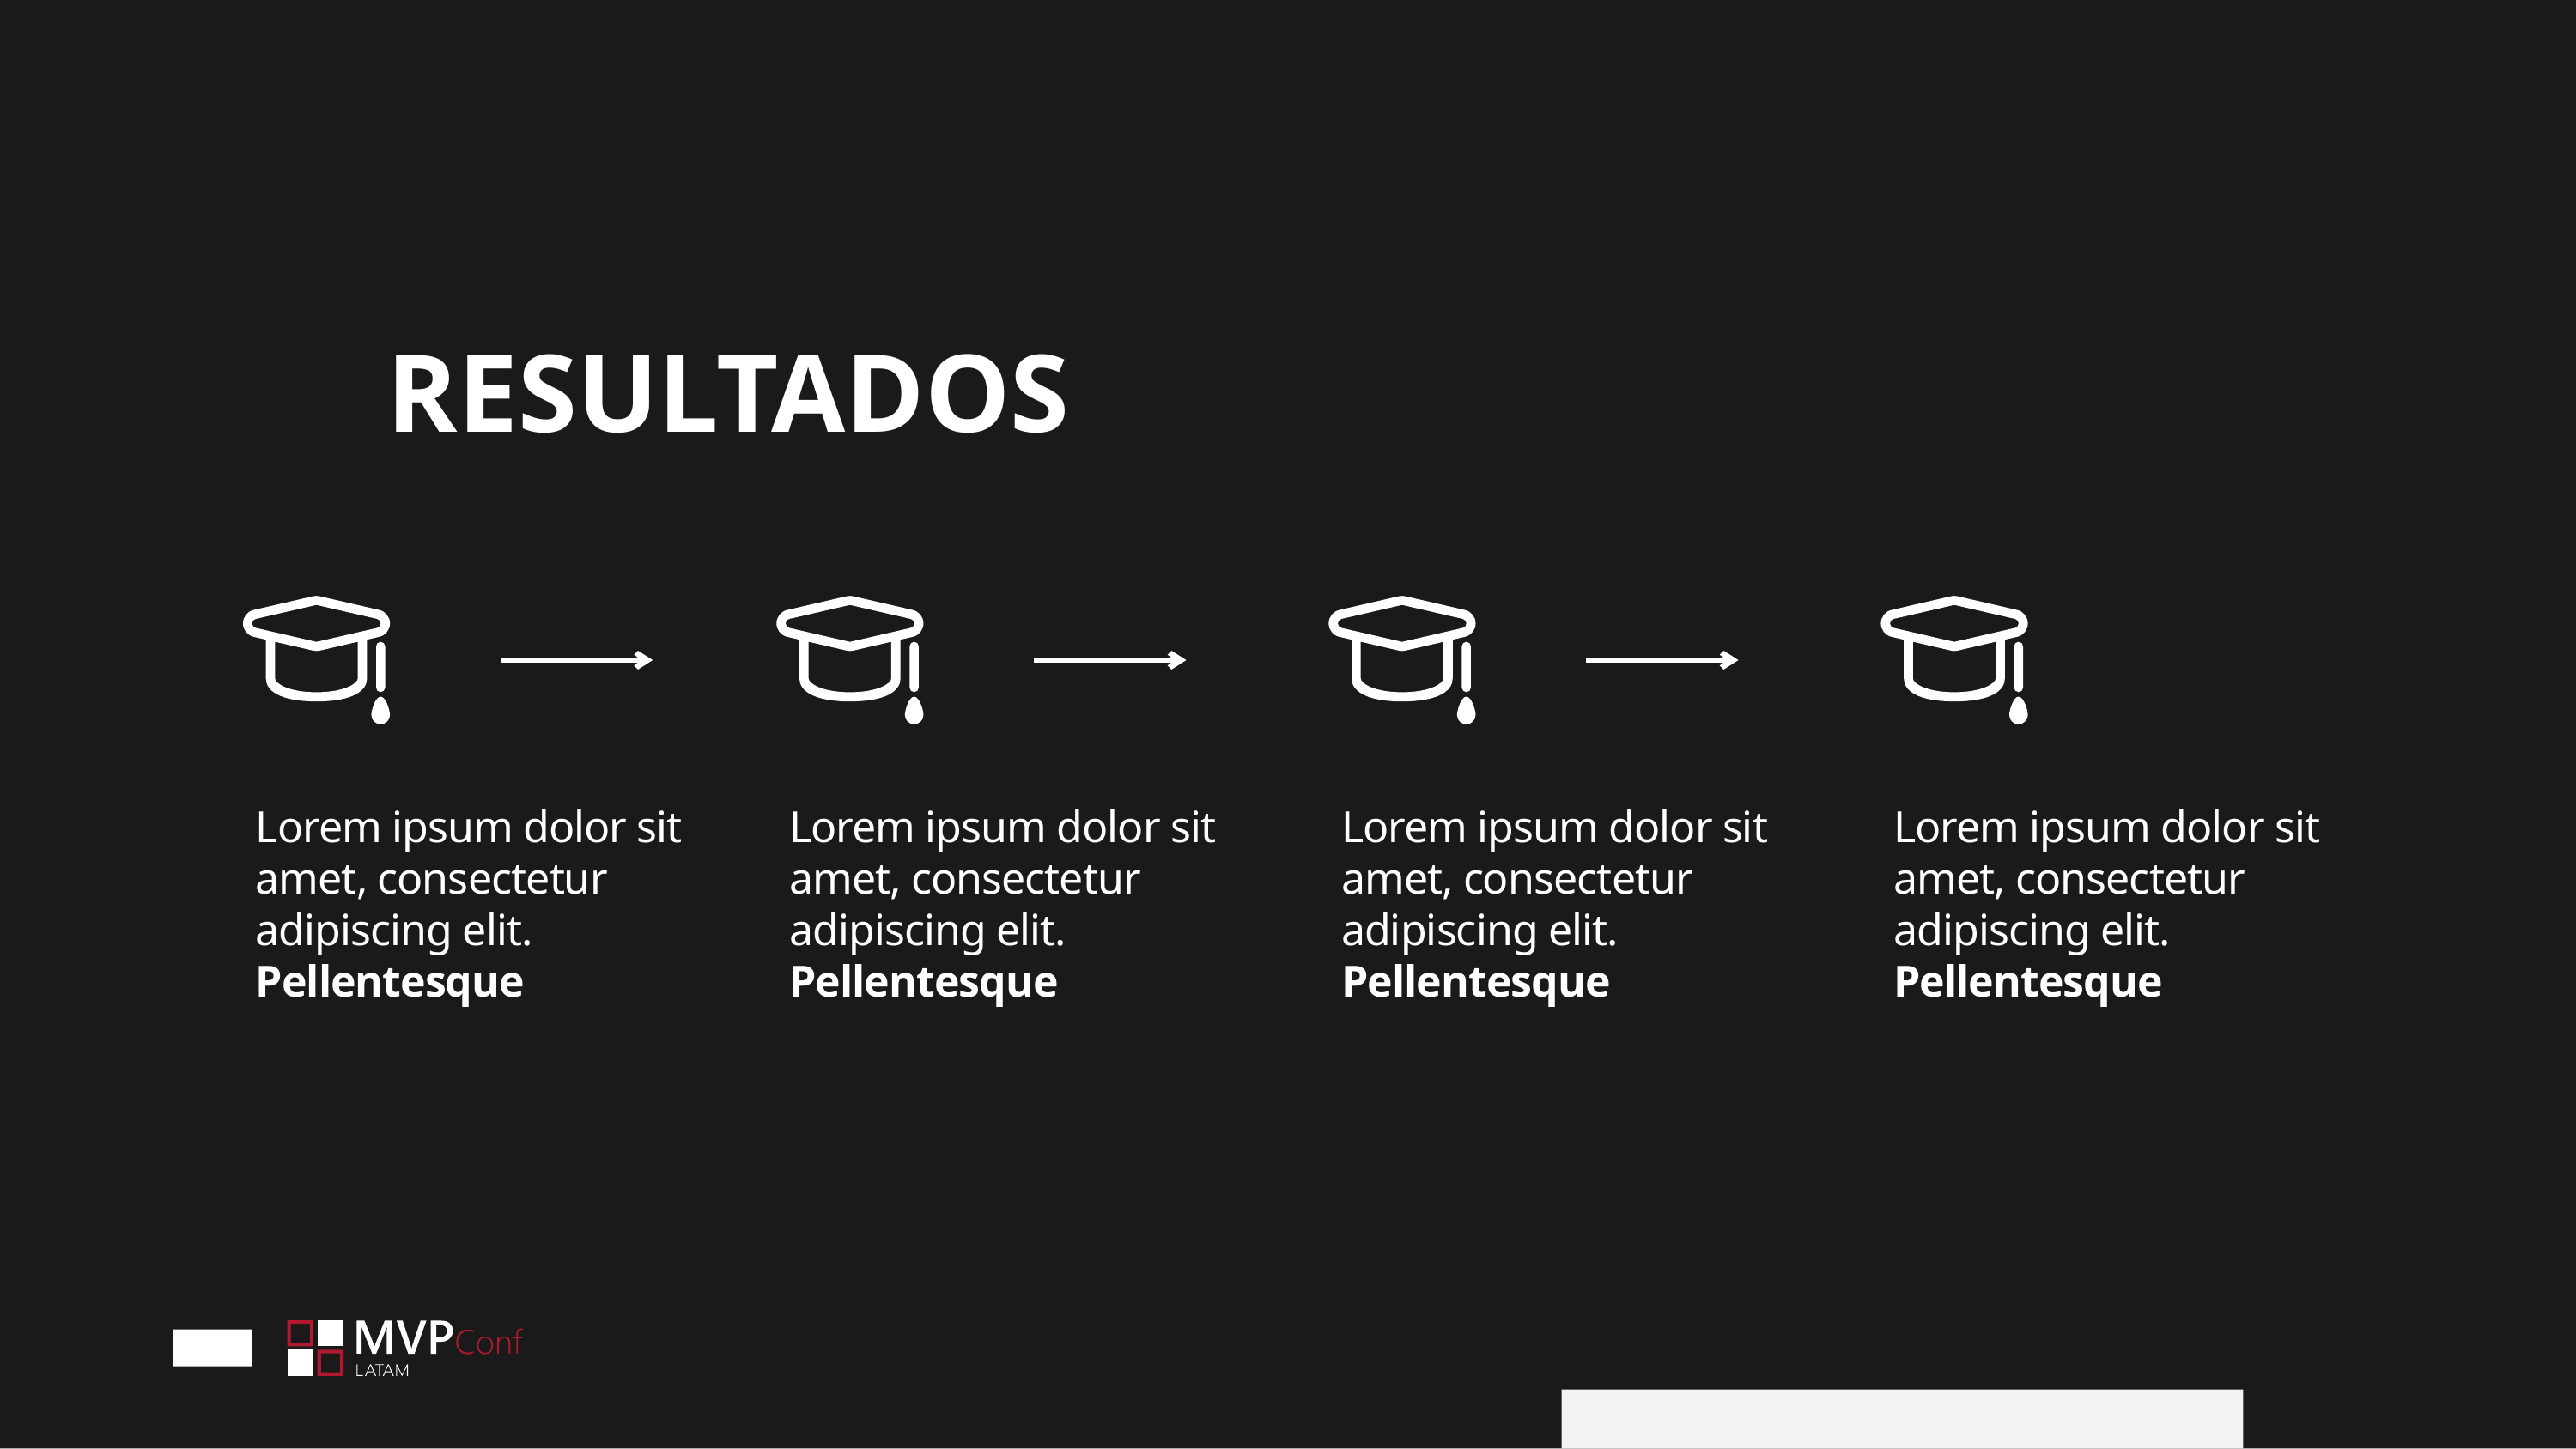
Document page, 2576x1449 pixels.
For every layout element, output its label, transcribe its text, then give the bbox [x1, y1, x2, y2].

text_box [1328, 596, 1476, 724]
text_box Lorem ipsum dolor sit amet, consectetur adipiscing elit. Pellentesque [1328, 792, 1781, 1012]
text_box Lorem ipsum dolor sit amet, consectetur adipiscing elit. Pellentesque [776, 792, 1229, 1012]
text_box Lorem ipsum dolor sit amet, consectetur adipiscing elit. Pellentesque [1880, 792, 2333, 1012]
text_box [776, 596, 924, 724]
text_box Lorem ipsum dolor sit amet, consectetur adipiscing elit. Pellentesque [242, 792, 696, 1012]
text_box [1880, 596, 2028, 724]
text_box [242, 596, 391, 724]
text_box RESULTADOS [374, 318, 1298, 460]
text_box [1561, 1389, 2244, 1449]
